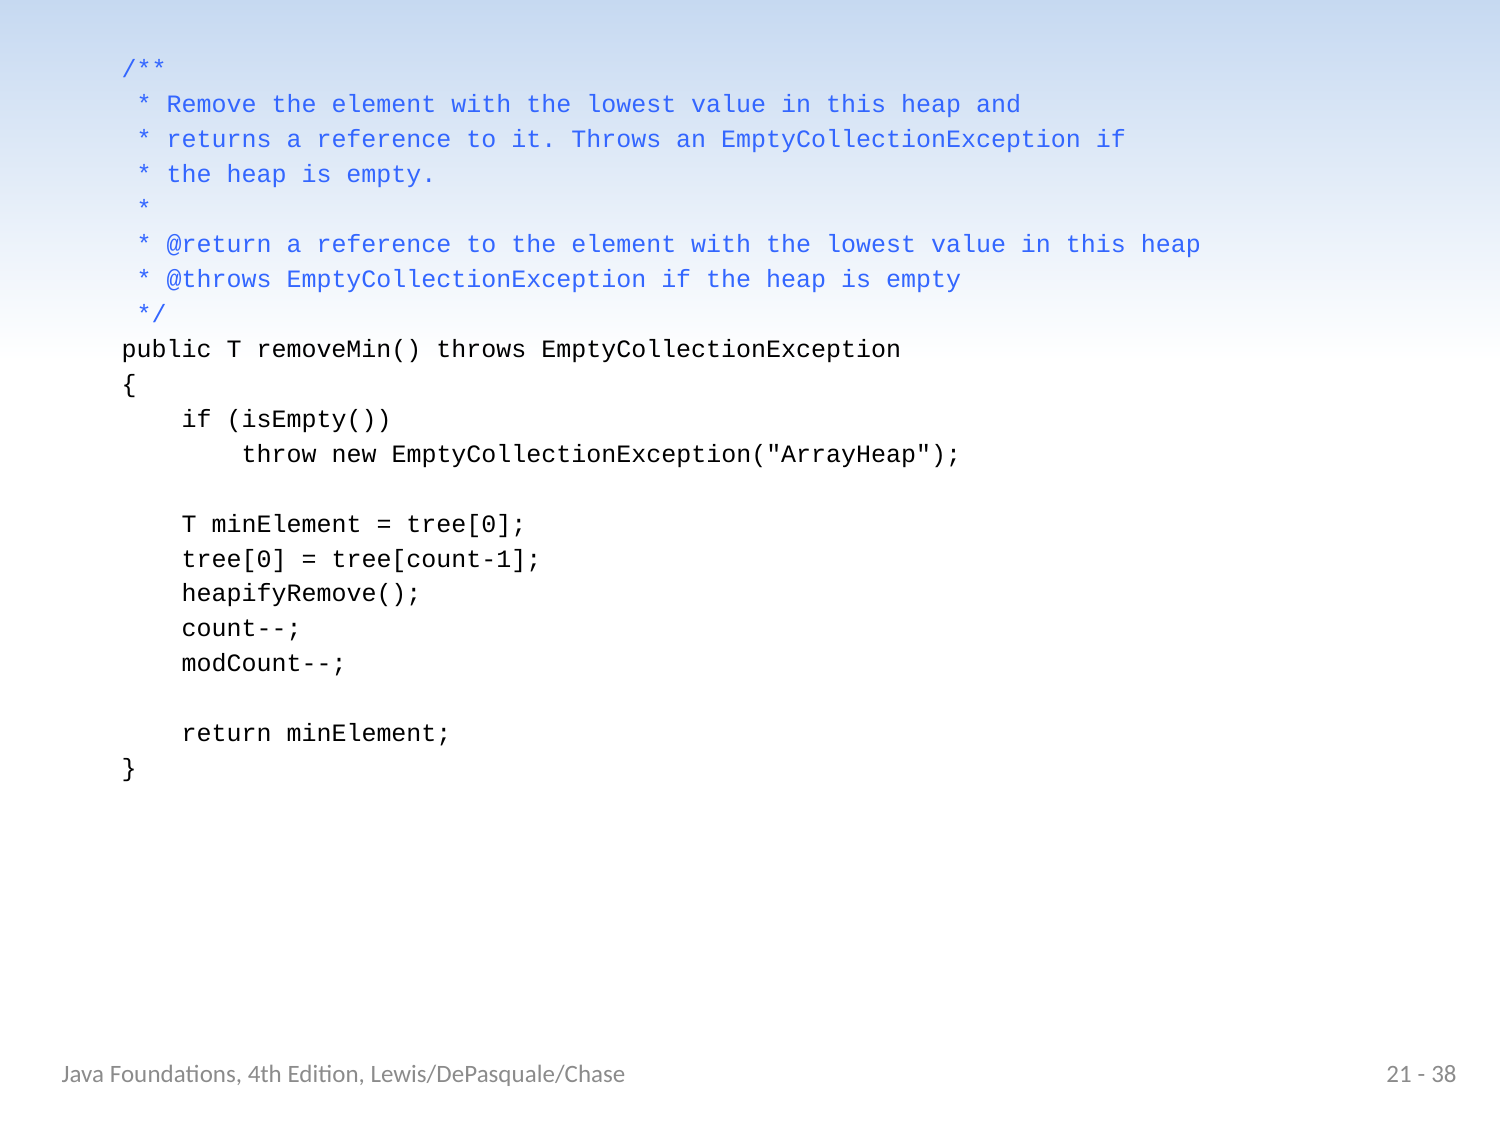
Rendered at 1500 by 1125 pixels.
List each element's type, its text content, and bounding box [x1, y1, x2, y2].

slide_number 21 - 38 [1121, 1042, 1472, 1103]
list /** * Remove the element with the lowest value in this heap and * returns a reference to it. Throws an EmptyCollectionException if * the heap is empty. * * @return a reference to the element with the lowest value in this heap * @throws EmptyCollectionException if the heap is empty */ public T removeMin() throws EmptyCollectionException { if (isEmpty()) throw new EmptyCollectionException("ArrayHeap"); T minElement = tree[0]; tree[0] = tree[count-1]; heapifyRemove(); count--; modCount--; return minElement; } [46, 45, 1473, 1043]
footer Java Foundations, 4th Edition, Lewis/DePasquale/Chase [46, 1042, 1121, 1103]
